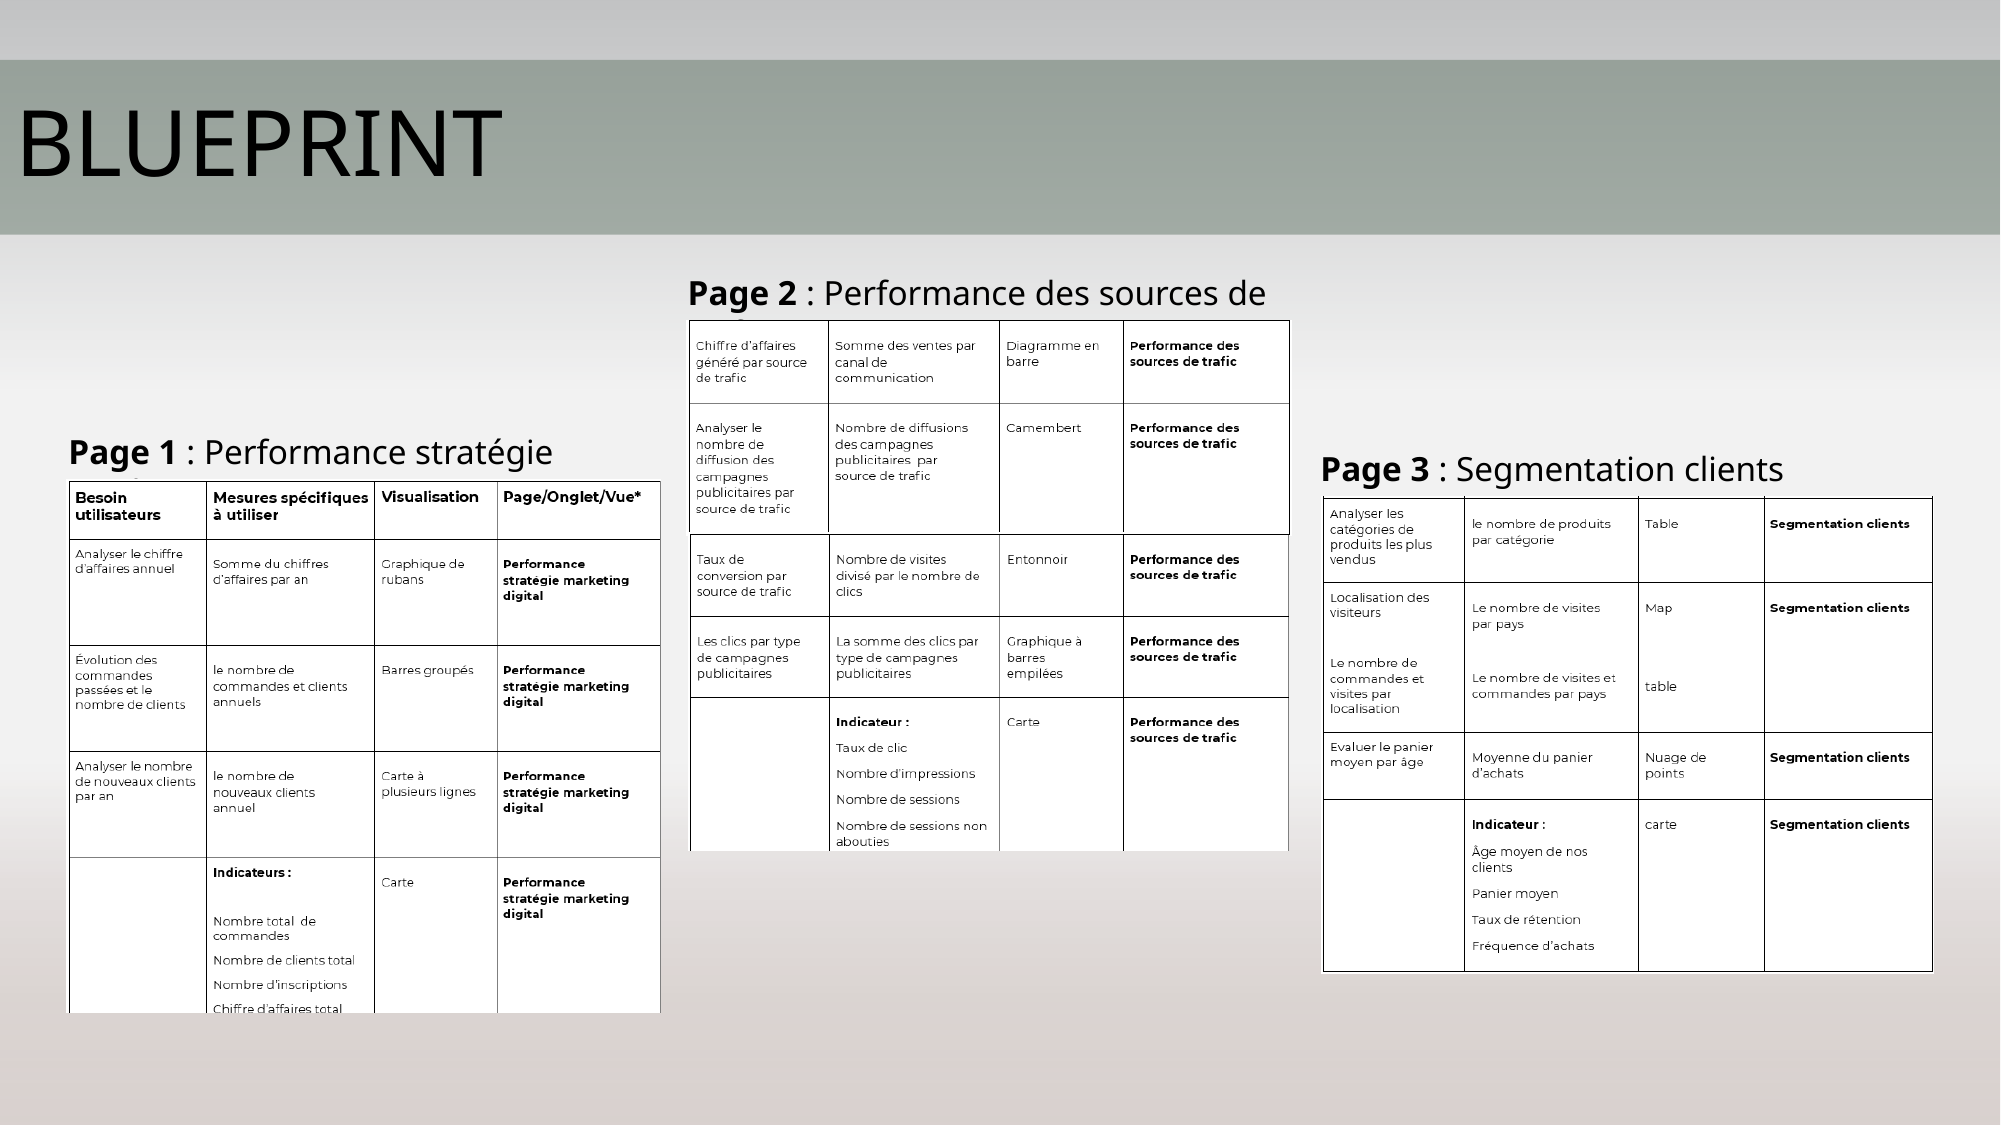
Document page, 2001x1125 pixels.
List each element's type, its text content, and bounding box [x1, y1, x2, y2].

title BLUEPRINT [0, 59, 2000, 235]
picture [0, 0, 2001, 1125]
text_box Page 1 : Performance stratégie marketing [53, 424, 686, 519]
text_box Page 3 : Segmentation clients [1305, 441, 1888, 496]
text_box Page 2 : Performance des sources de trafic [672, 265, 1355, 360]
